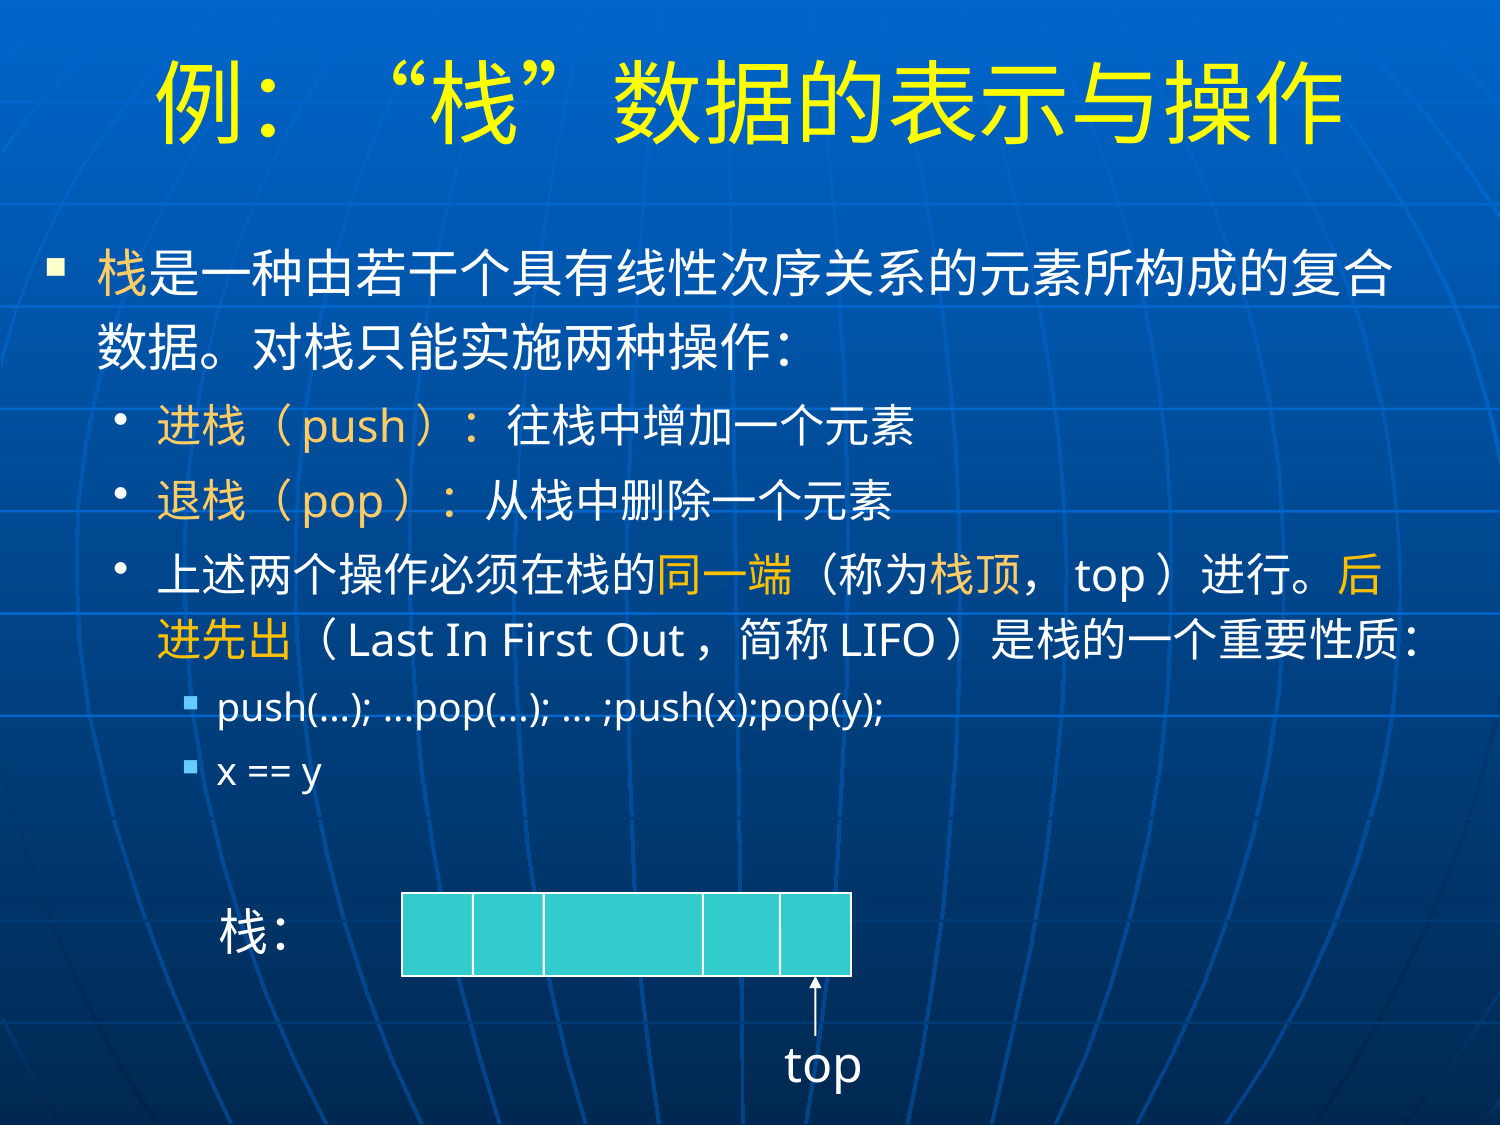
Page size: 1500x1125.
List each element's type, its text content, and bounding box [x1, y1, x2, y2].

title 例：“栈”数据的表示与操作 [74, 6, 1426, 195]
list 栈是一种由若干个具有线性次序关系的元素所构成的复合数据。对栈只能实施两种操作： 进栈（push）：往栈中增加一个元素 退栈（pop）：从栈中删除一个元素 上述两个操作必须在栈的同一端（称为栈顶，top）进行。后进先出（Last In First Out，简称LIFO）是栈的一个重要性质： push(...); ...pop(...); ... ;push(x);pop(y); x == y [29, 219, 1426, 851]
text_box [203, 892, 881, 1101]
